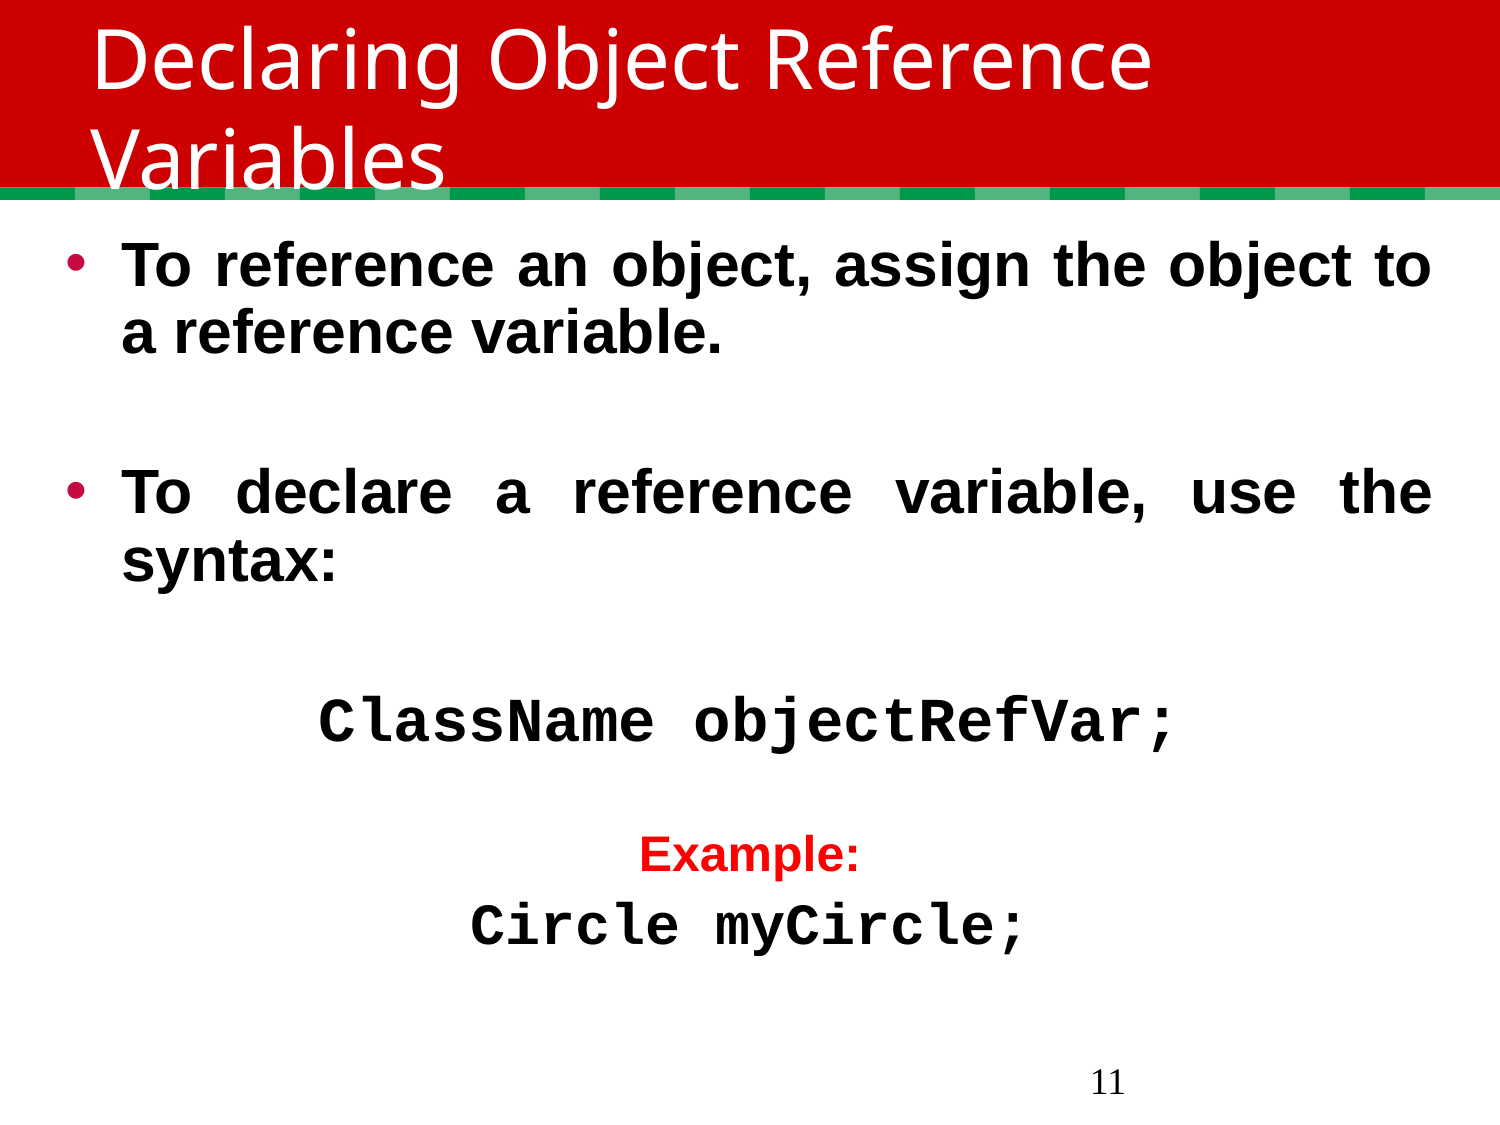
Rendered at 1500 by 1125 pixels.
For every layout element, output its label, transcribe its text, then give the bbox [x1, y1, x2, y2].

text_box ‹#› [1074, 1049, 1388, 1125]
list To reference an object, assign the object to a reference variable. To declare a reference variable, use the syntax: ClassName objectRefVar; Example: Circle myCircle; [50, 224, 1450, 1000]
title Declaring Object Reference Variables [75, 37, 1500, 175]
